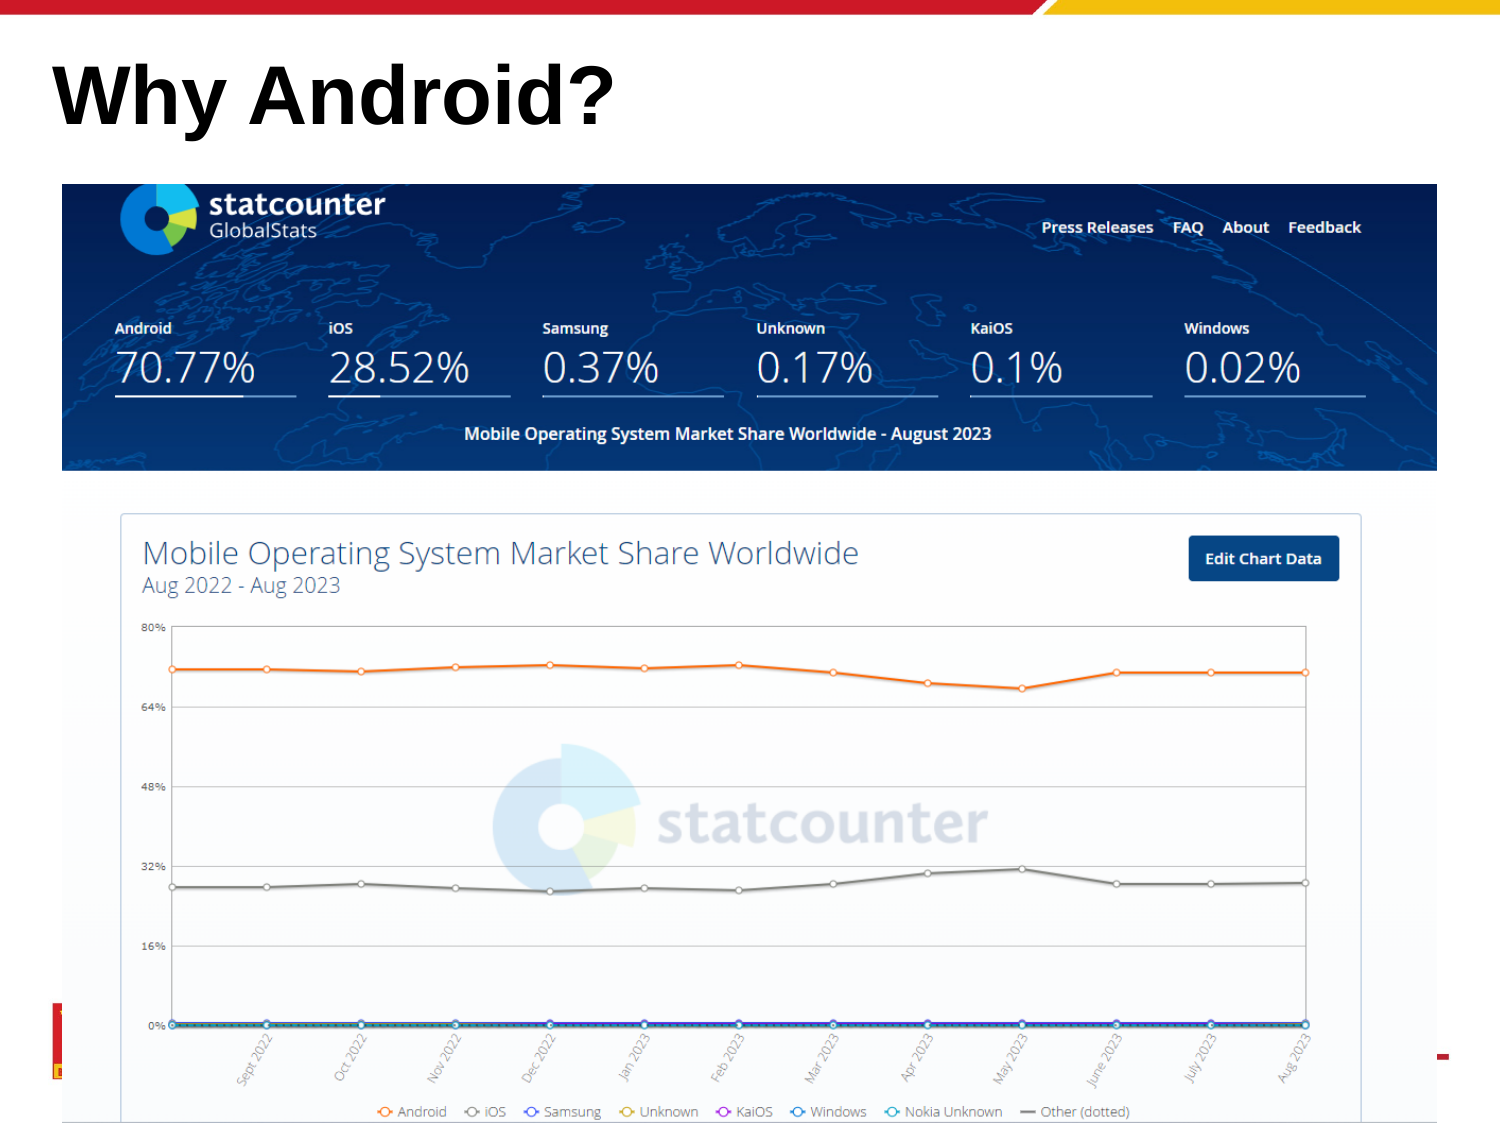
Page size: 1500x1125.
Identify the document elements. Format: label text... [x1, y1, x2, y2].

picture [0, 0, 1500, 1125]
title Why Android? [37, 20, 1438, 175]
